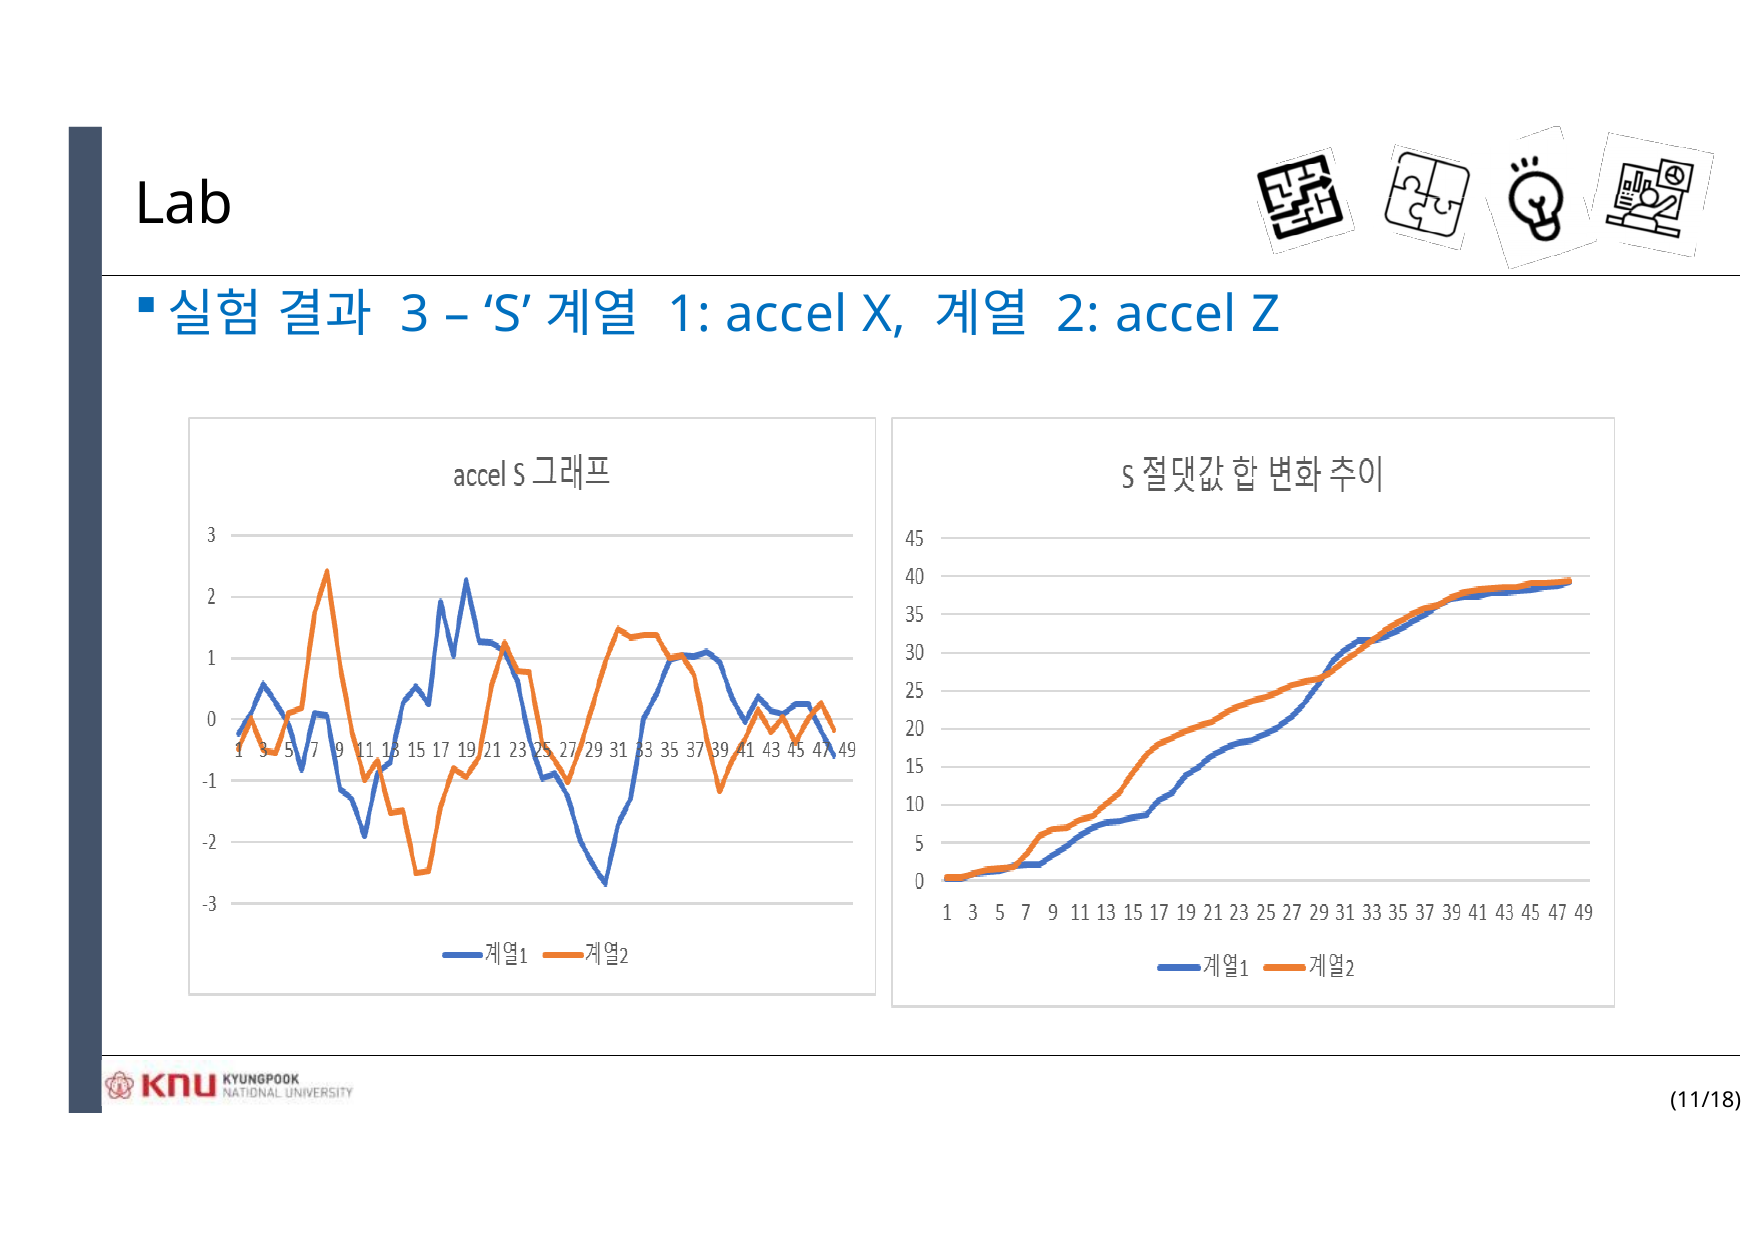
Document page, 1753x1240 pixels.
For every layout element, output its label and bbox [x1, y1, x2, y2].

picture [187, 417, 877, 996]
picture [891, 417, 1615, 1008]
text_box [68, 126, 1741, 1114]
